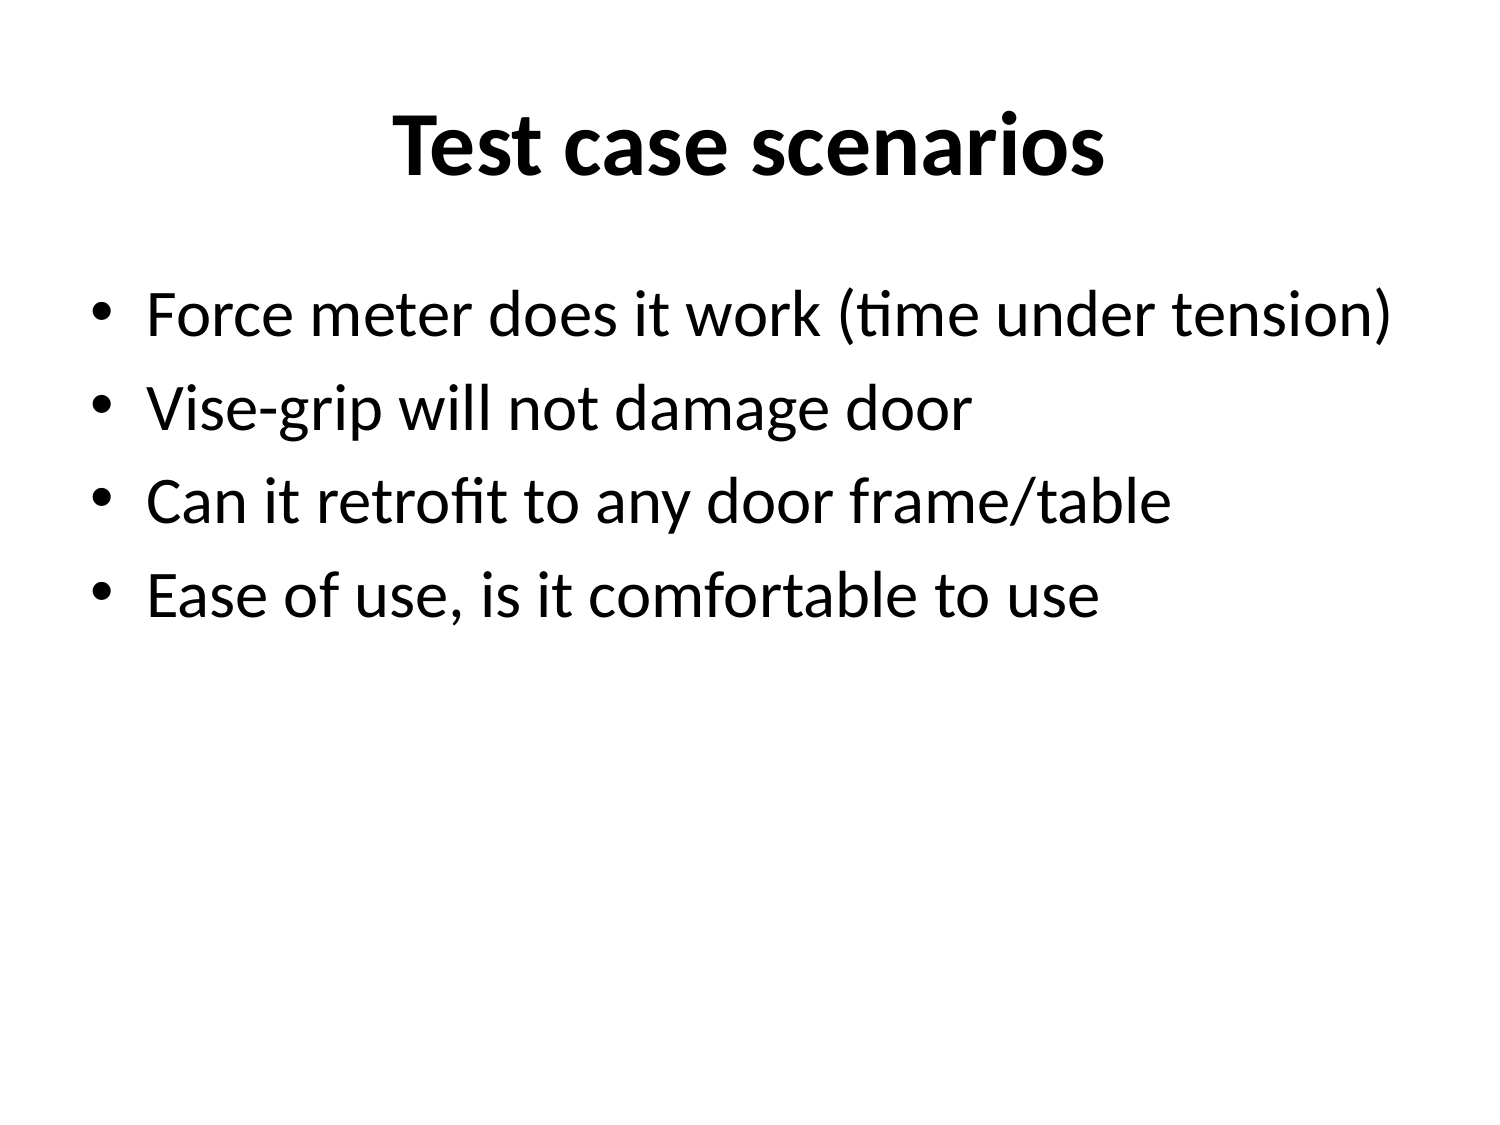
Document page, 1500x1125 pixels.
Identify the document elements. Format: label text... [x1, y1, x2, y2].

list Force meter does it work (time under tension) Vise-grip will not damage door Can it retrofit to any door frame/table Ease of use, is it comfortable to use [75, 262, 1425, 1005]
title Test case scenarios [75, 45, 1425, 233]
